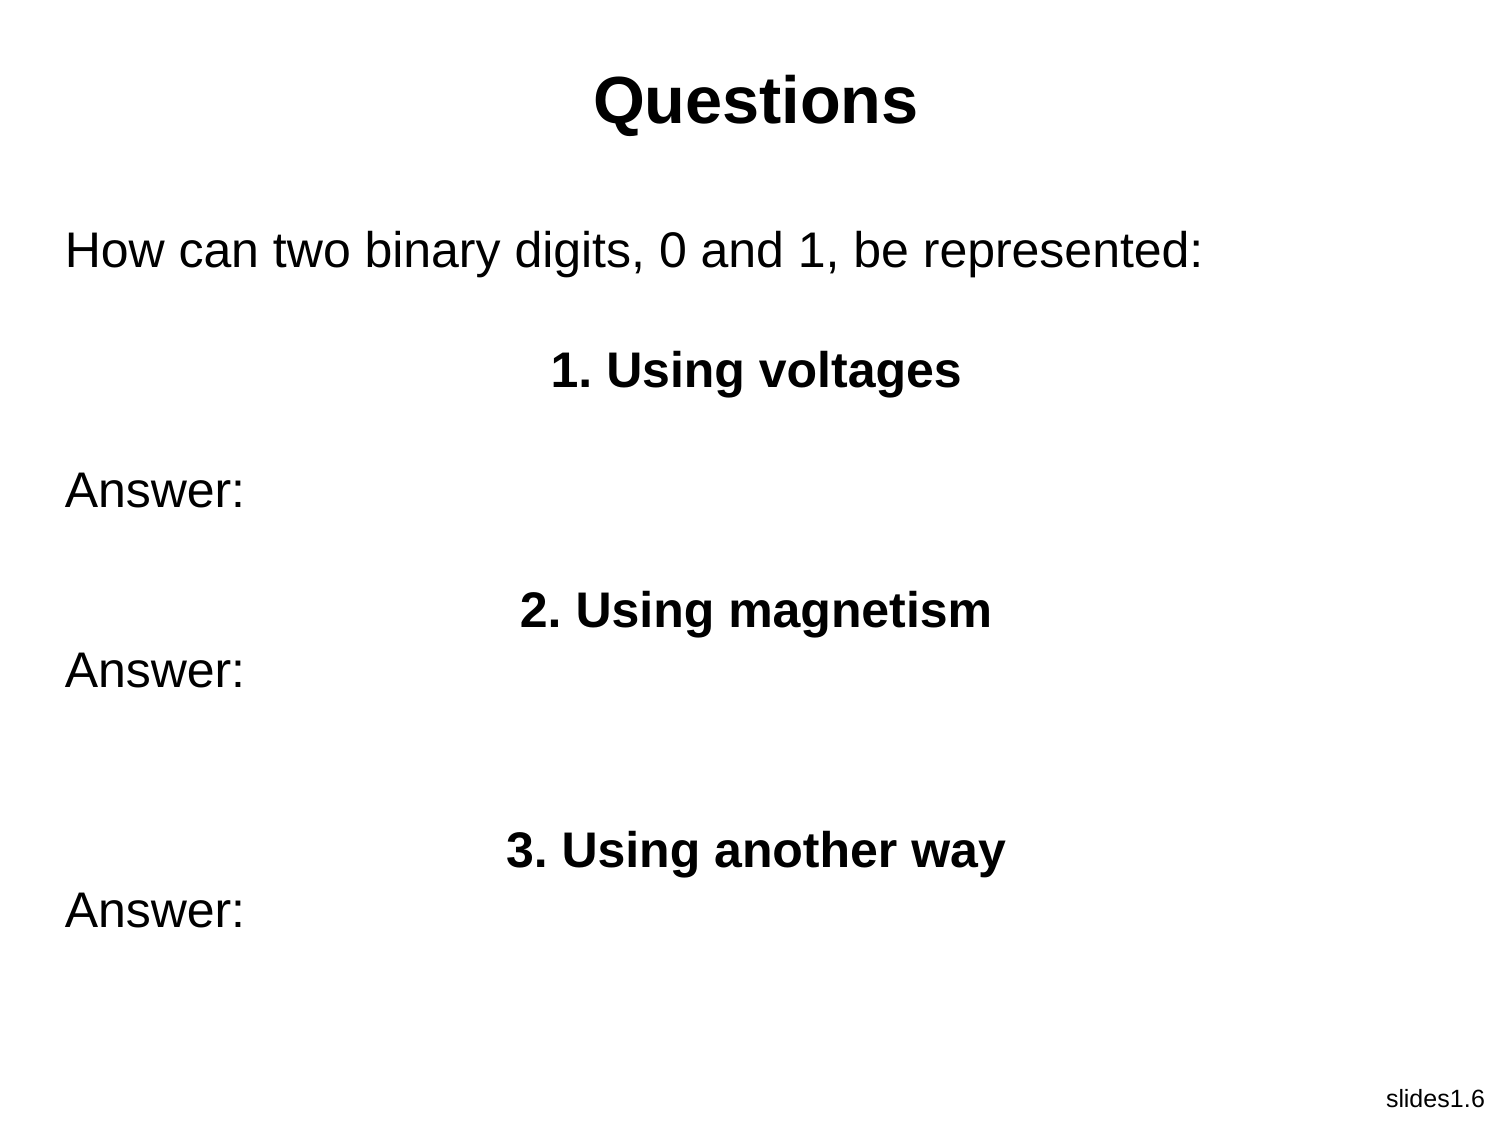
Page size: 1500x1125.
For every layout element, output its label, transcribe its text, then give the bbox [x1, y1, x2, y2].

slide_number slides1.6 [1187, 1074, 1500, 1125]
text_box Questions How can two binary digits, 0 and 1, be represented: 1. Using voltages Answer: 2. Using magnetism Answer: 3. Using another way Answer: [49, 49, 1463, 945]
